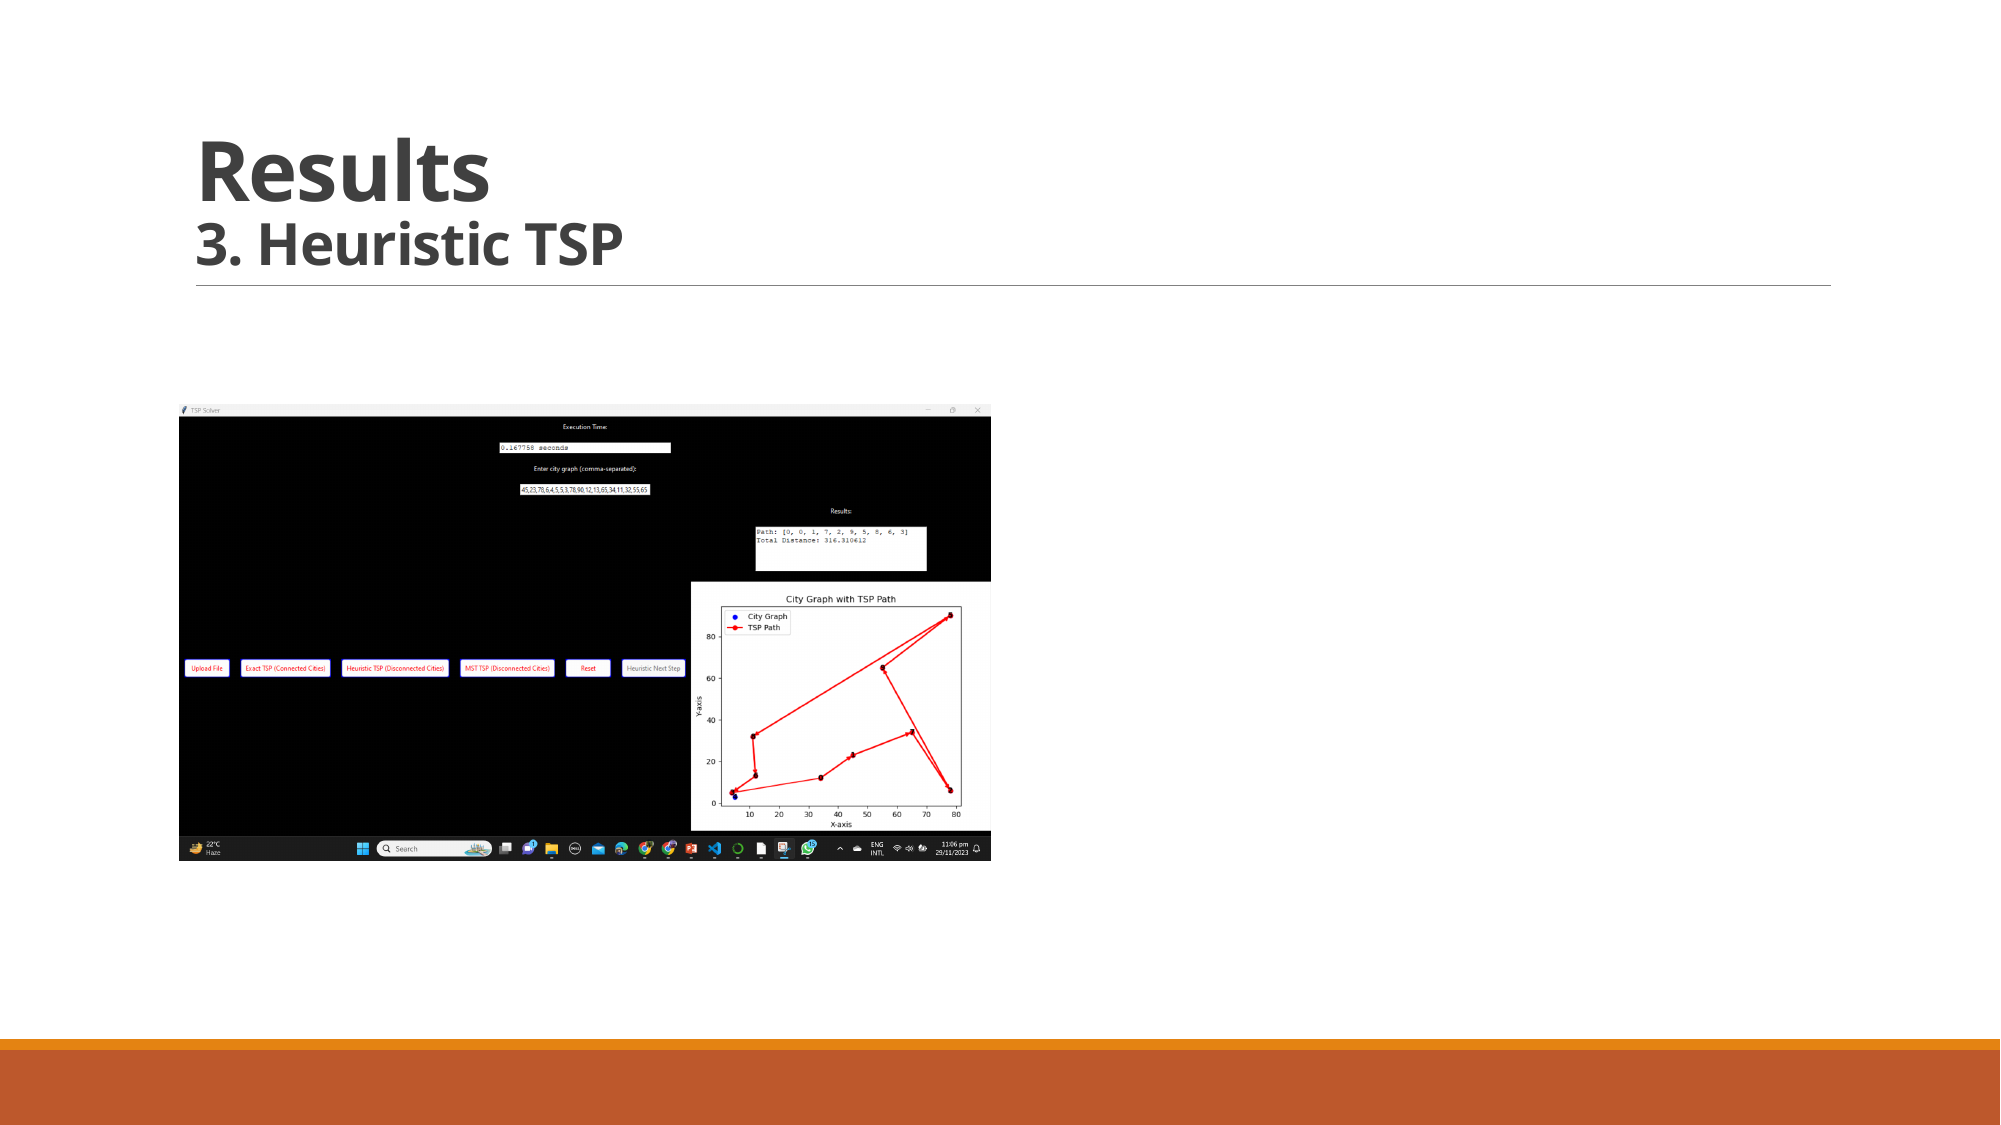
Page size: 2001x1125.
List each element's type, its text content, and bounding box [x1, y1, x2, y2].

title Results 3. Heuristic TSP [180, 47, 1830, 285]
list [179, 404, 991, 862]
